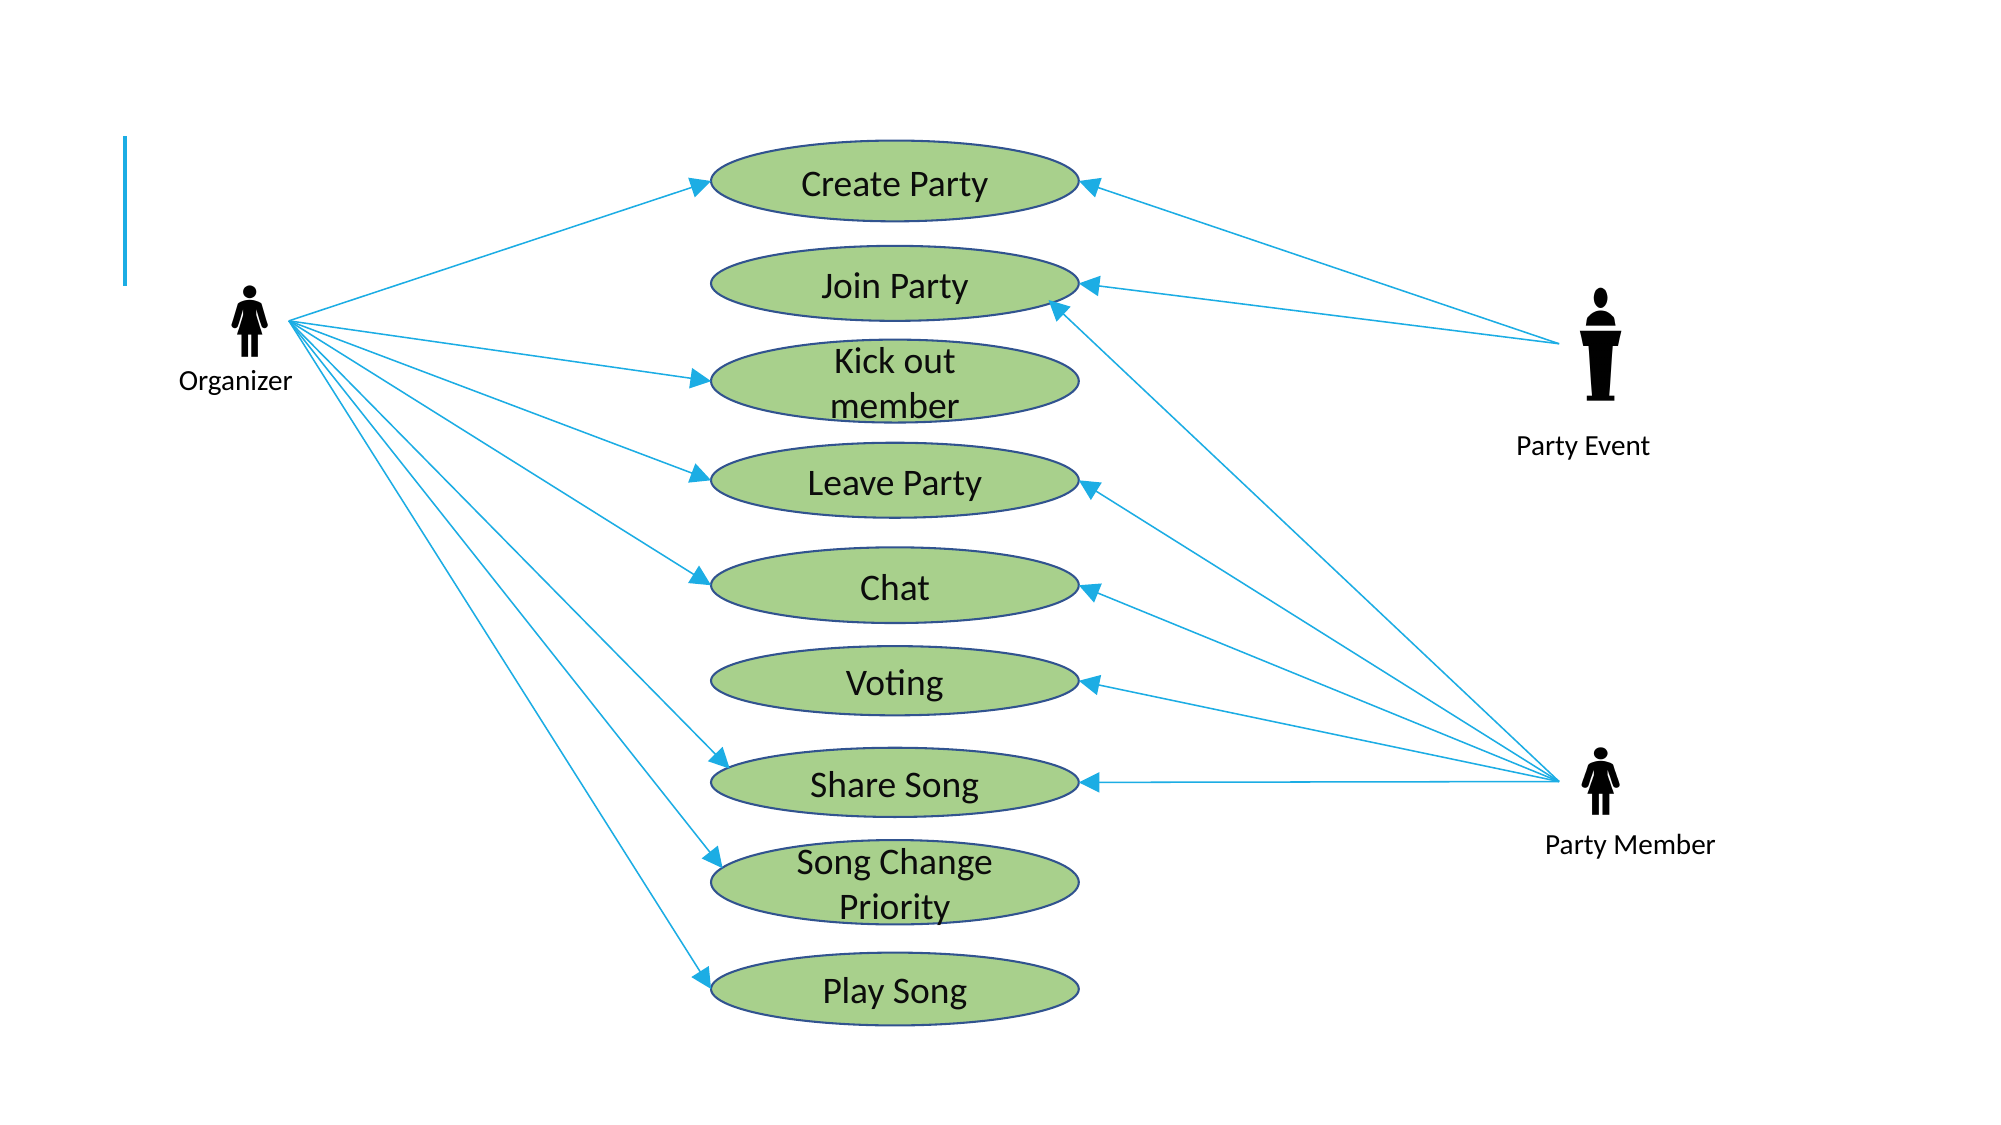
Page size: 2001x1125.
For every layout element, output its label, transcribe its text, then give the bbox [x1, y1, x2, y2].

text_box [288, 592, 712, 990]
text_box Create Party [712, 140, 1078, 222]
picture [1560, 283, 1642, 405]
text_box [717, 320, 723, 869]
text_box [1078, 584, 1560, 677]
text_box Share Song [729, 747, 1074, 817]
text_box Party Member [1530, 817, 1753, 869]
text_box Kick out member [736, 339, 1041, 423]
picture [1558, 745, 1642, 818]
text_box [288, 320, 712, 586]
text_box Song Change Priority [718, 840, 1079, 925]
text_box Play Song [713, 952, 1079, 1026]
text_box Voting [736, 646, 1041, 716]
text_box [1078, 180, 1560, 280]
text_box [1078, 283, 1560, 296]
text_box Join Party [718, 245, 1071, 321]
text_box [727, 320, 731, 769]
picture [209, 283, 288, 359]
text_box Chat [736, 547, 1041, 624]
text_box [1078, 680, 1560, 778]
text_box Organizer [163, 353, 280, 405]
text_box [288, 180, 712, 314]
text_box Party Event [1565, 418, 1733, 469]
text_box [1048, 299, 1560, 782]
text_box Leave Party [736, 442, 1041, 518]
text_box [1078, 479, 1560, 582]
